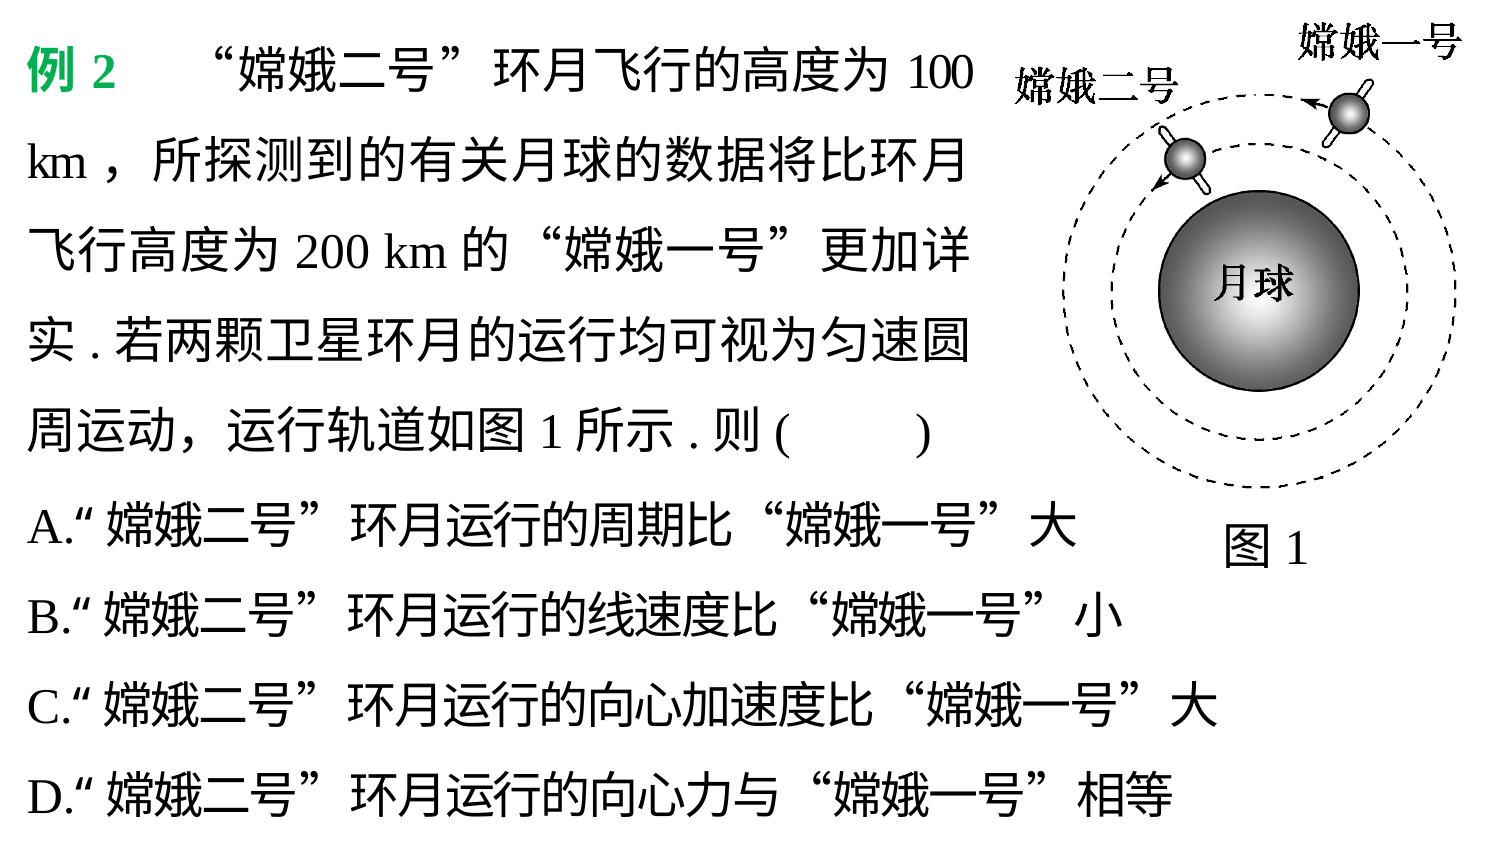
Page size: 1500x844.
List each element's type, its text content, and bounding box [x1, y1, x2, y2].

picture [999, 9, 1489, 507]
text_box 例2 “嫦娥二号”环月飞行的高度为100 km，所探测到的有关月球的数据将比环月飞行高度为200 km的“嫦娥一号”更加详实.若两颗卫星环月的运行均可视为匀速圆周运动，运行轨道如图1所示.则( ) [11, 1, 987, 466]
text_box A.“嫦娥二号”环月运行的周期比“嫦娥一号”大 B.“嫦娥二号”环月运行的线速度比“嫦娥一号”小 C.“嫦娥二号”环月运行的向心加速度比“嫦娥一号”大 D.“嫦娥二号”环月运行的向心力与“嫦娥一号”相等 [12, 456, 1339, 832]
